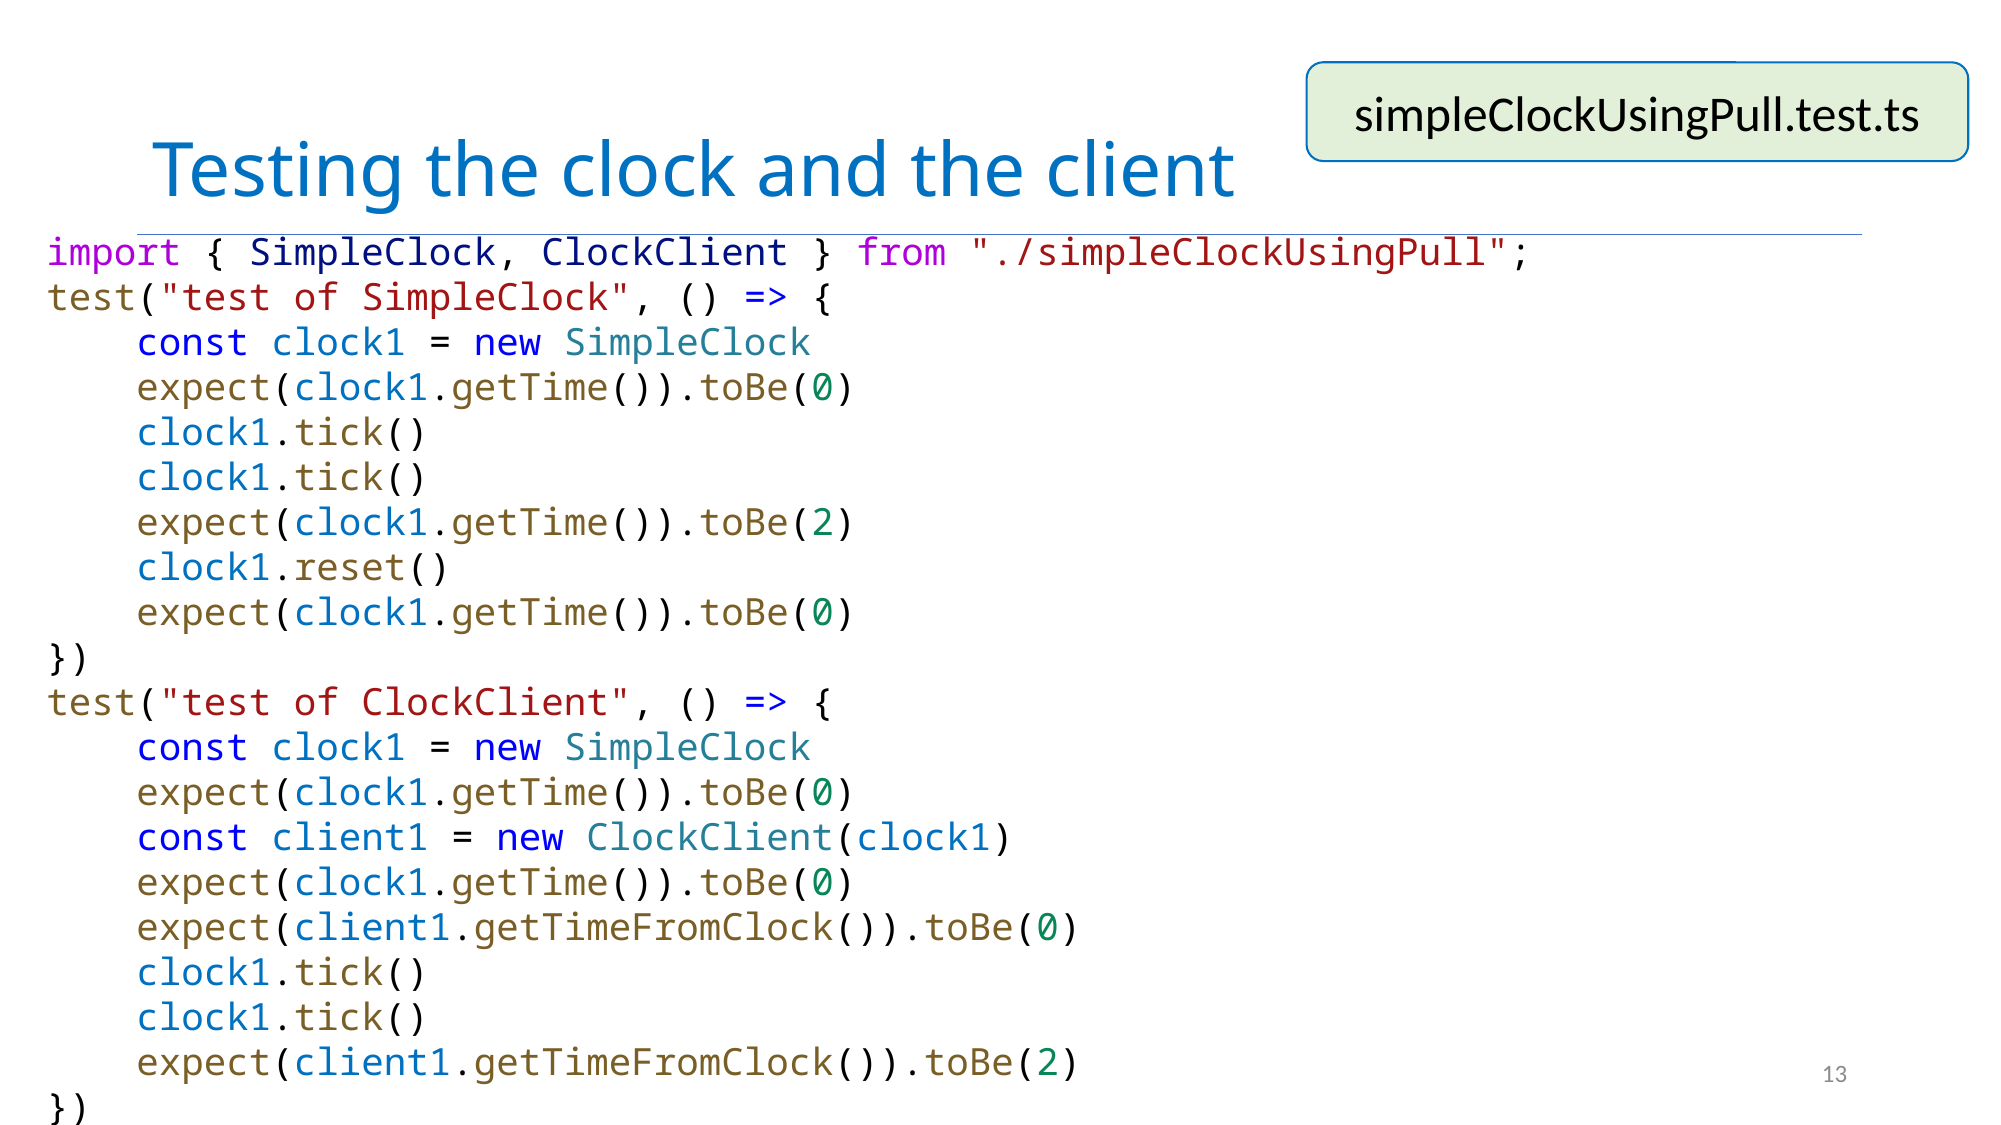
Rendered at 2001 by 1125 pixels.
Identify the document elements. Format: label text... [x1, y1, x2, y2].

text_box simpleClockUsingPull.test.ts [1305, 61, 1970, 163]
text_box import { SimpleClock, ClockClient } from "./simpleClockUsingPull"; test("test of SimpleClock", () => { const clock1 = new SimpleClock expect(clock1.getTime()).toBe(0) clock1.tick() clock1.tick() expect(clock1.getTime()).toBe(2) clock1.reset() expect(clock1.getTime()).toBe(0) }) test("test of ClockClient", () => { const clock1 = new SimpleClock expect(clock1.getTime()).toBe(0) const client1 = new ClockClient(clock1) expect(clock1.getTime()).toBe(0) expect(client1.getTimeFromClock()).toBe(0) clock1.tick() clock1.tick() expect(client1.getTimeFromClock()).toBe(2) }) [31, 219, 1625, 1125]
slide_number 13 [1625, 1042, 1863, 1103]
title Testing the clock and the client [137, 3, 1863, 221]
